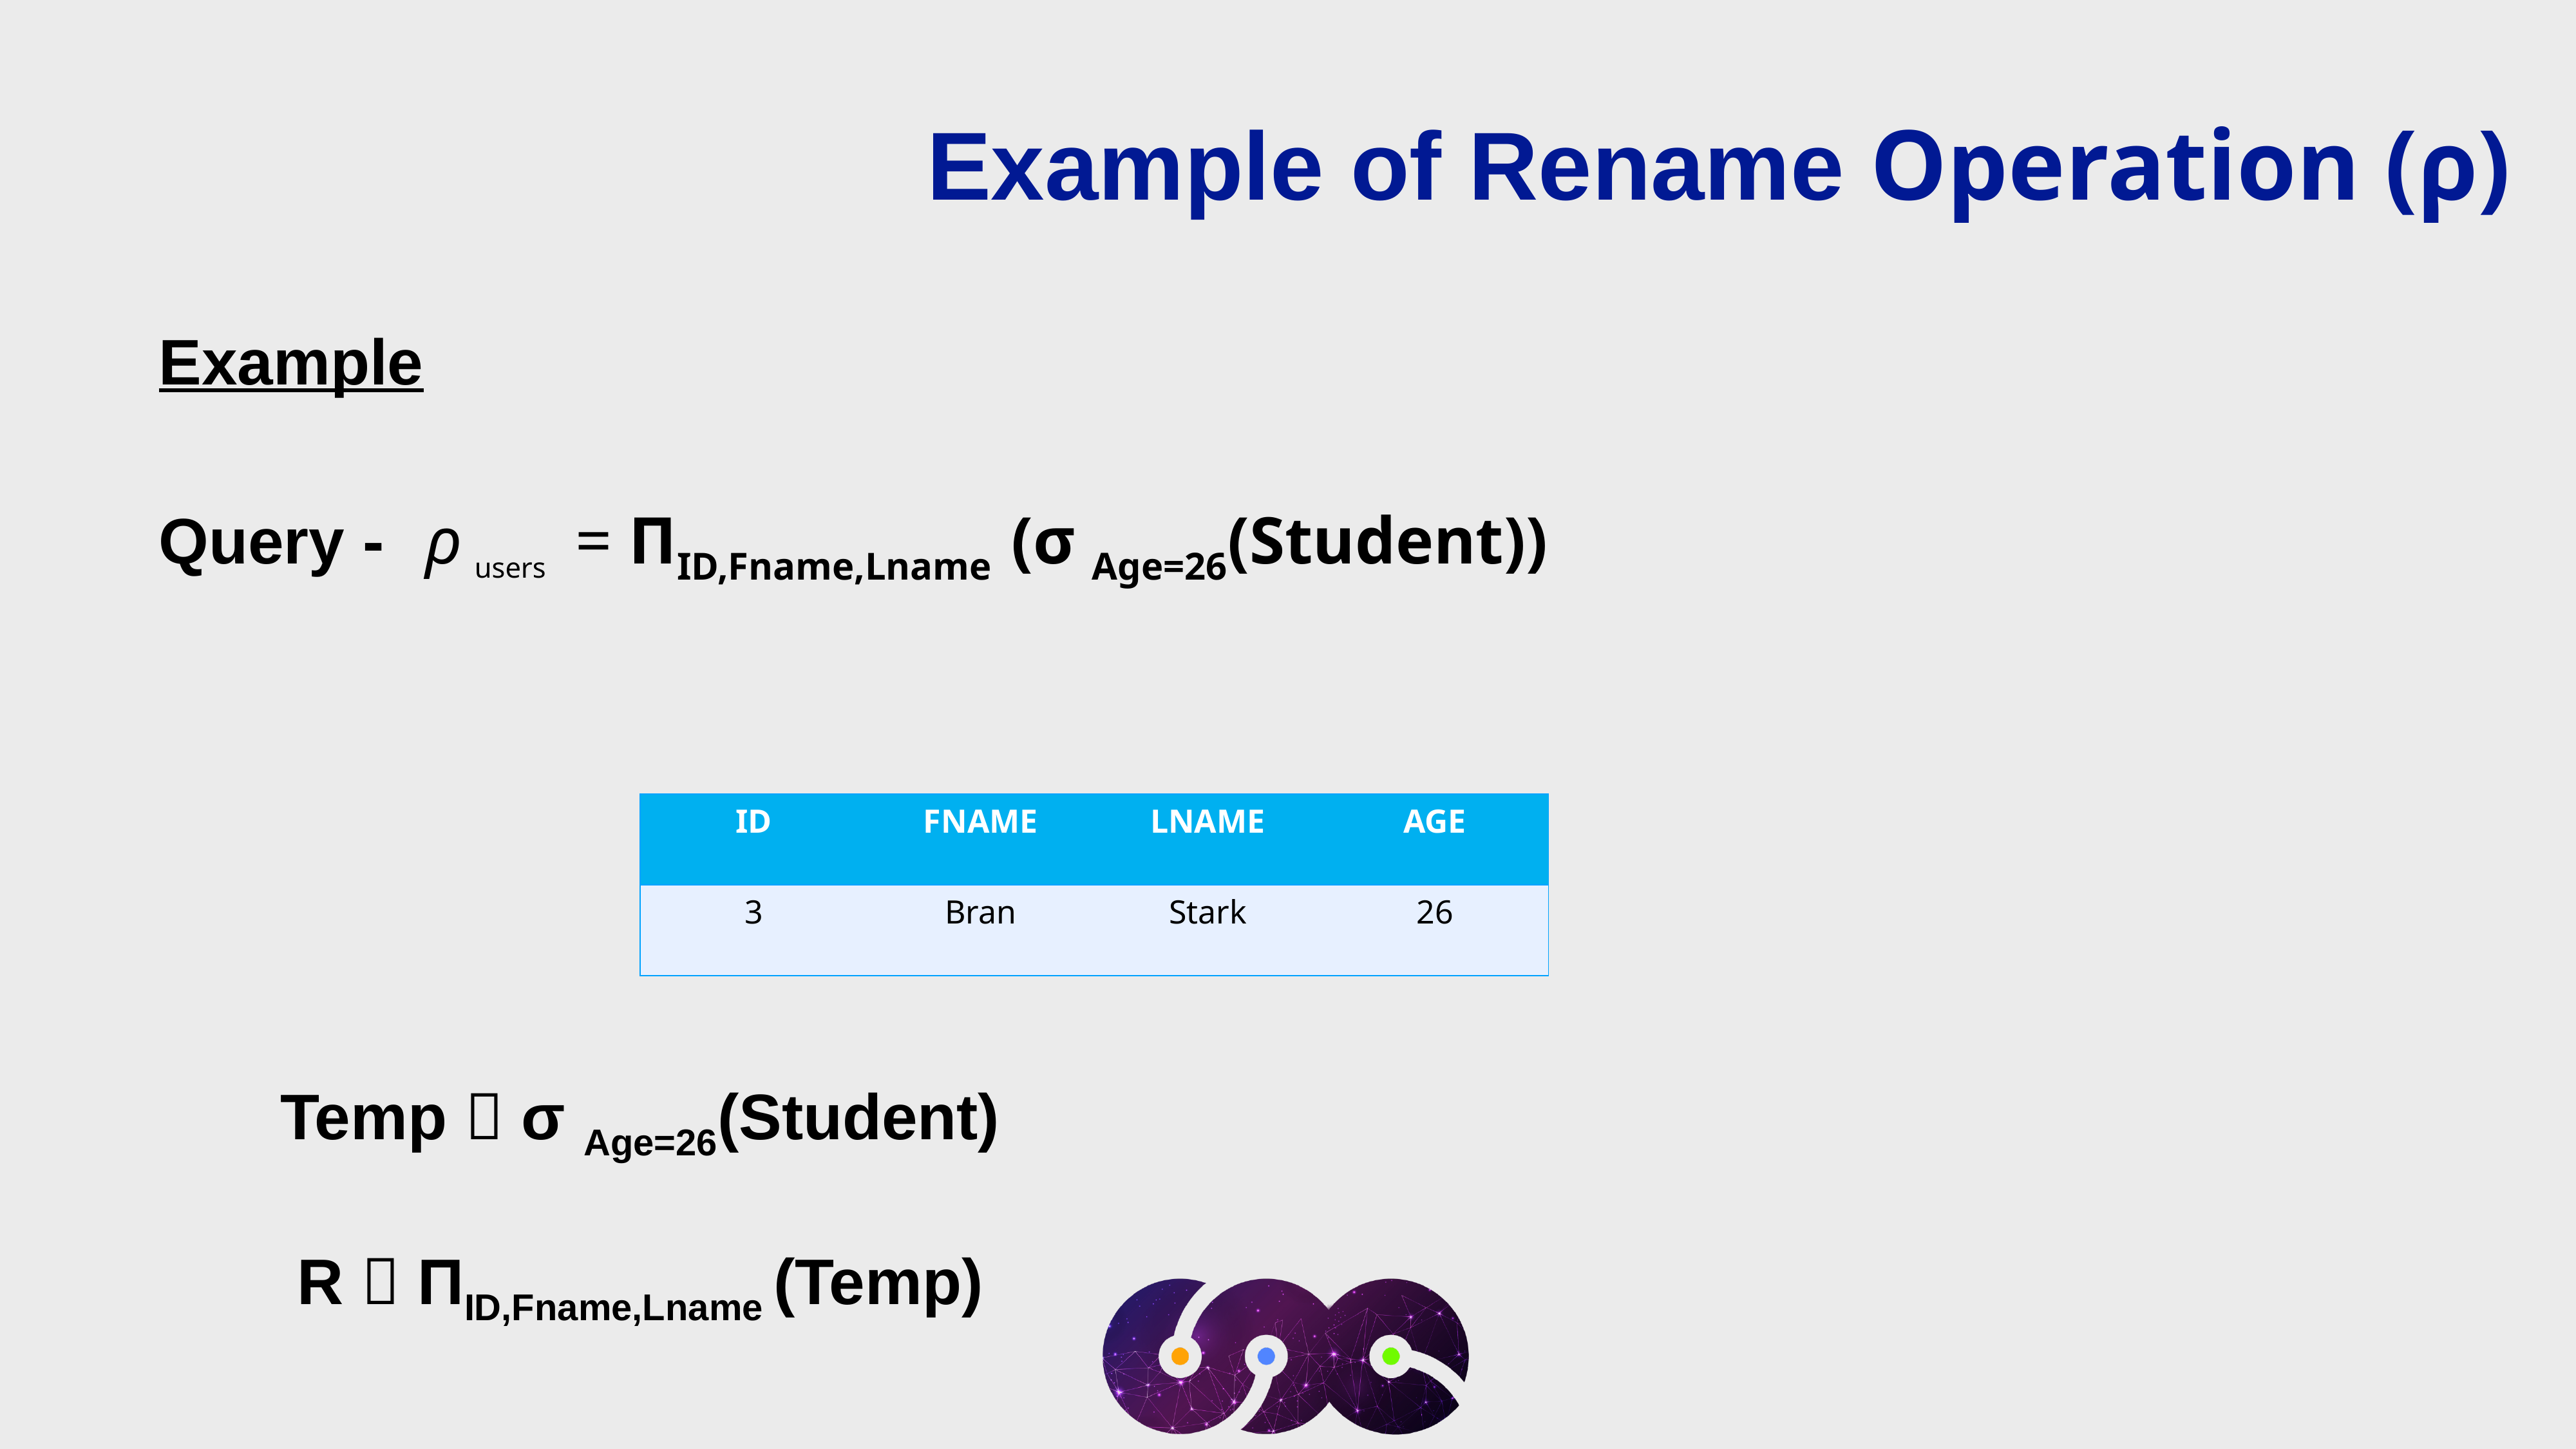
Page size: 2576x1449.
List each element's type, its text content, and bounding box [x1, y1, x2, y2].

text_box Example of Rename Operation (ρ) [149, 98, 2516, 225]
table_cell Bran [867, 886, 1094, 975]
table_header FNAME [867, 795, 1094, 884]
text_box Example Query - ρ users = ΠID,Fname,Lname (σ Age=26(Student)) [149, 316, 2304, 979]
table_header LNAME [1094, 795, 1321, 884]
table_cell 26 [1321, 886, 1548, 975]
table_cell Stark [1094, 886, 1321, 975]
table_header ID [641, 795, 867, 884]
picture [1093, 1267, 1483, 1449]
table_header AGE [1321, 795, 1548, 884]
text_box Temp  σ Age=26(Student) R  ΠID,Fname,Lname (Temp) [211, 1070, 1068, 1333]
table_cell 3 [641, 886, 867, 975]
